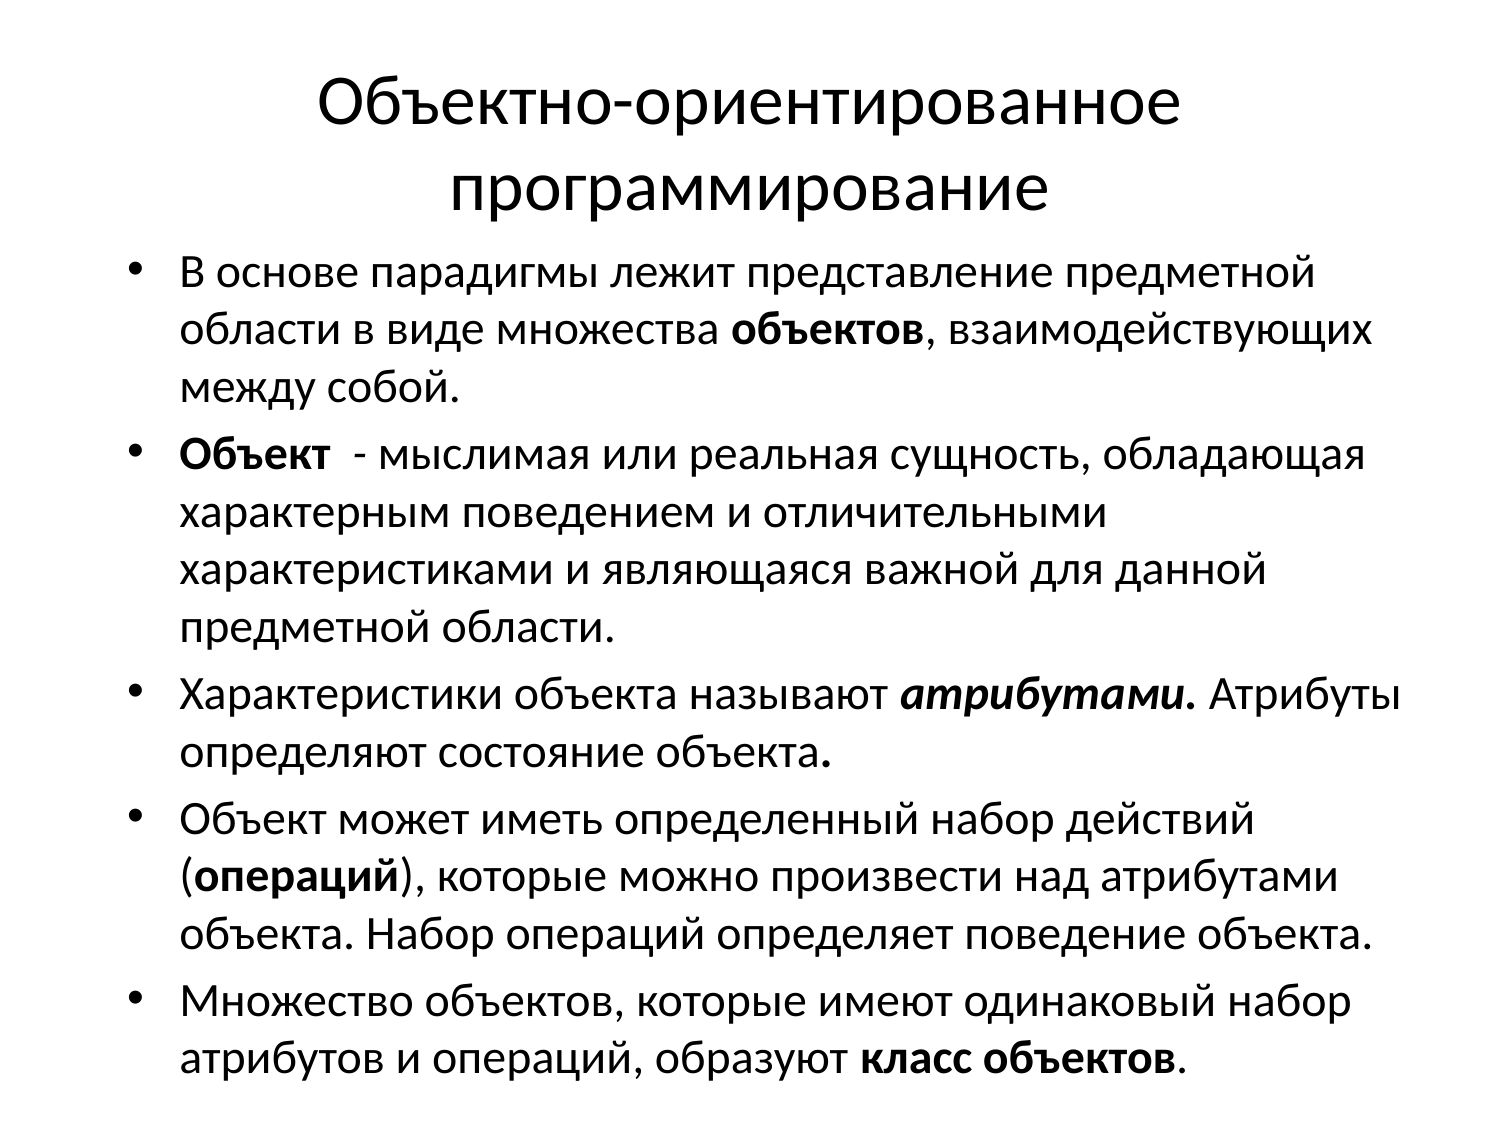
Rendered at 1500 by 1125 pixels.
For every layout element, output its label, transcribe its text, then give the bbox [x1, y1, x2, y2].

list В основе парадигмы лежит представление предметной области в виде множества объектов, взаимодействующих между собой. Объект - мыслимая или реальная сущность, обладающая характерным поведением и отличительными характеристиками и являющаяся важной для данной предметной области. Характеристики объекта называют атрибутами. Атрибуты определяют состояние объекта. Объект может иметь определенный набор действий (операций), которые можно произвести над атрибутами объекта. Набор операций определяет поведение объекта. Множество объектов, которые имеют одинаковый набор атрибутов и операций, образуют класс объектов. [112, 231, 1463, 1094]
title Объектно-ориентированное программирование [75, 45, 1425, 233]
